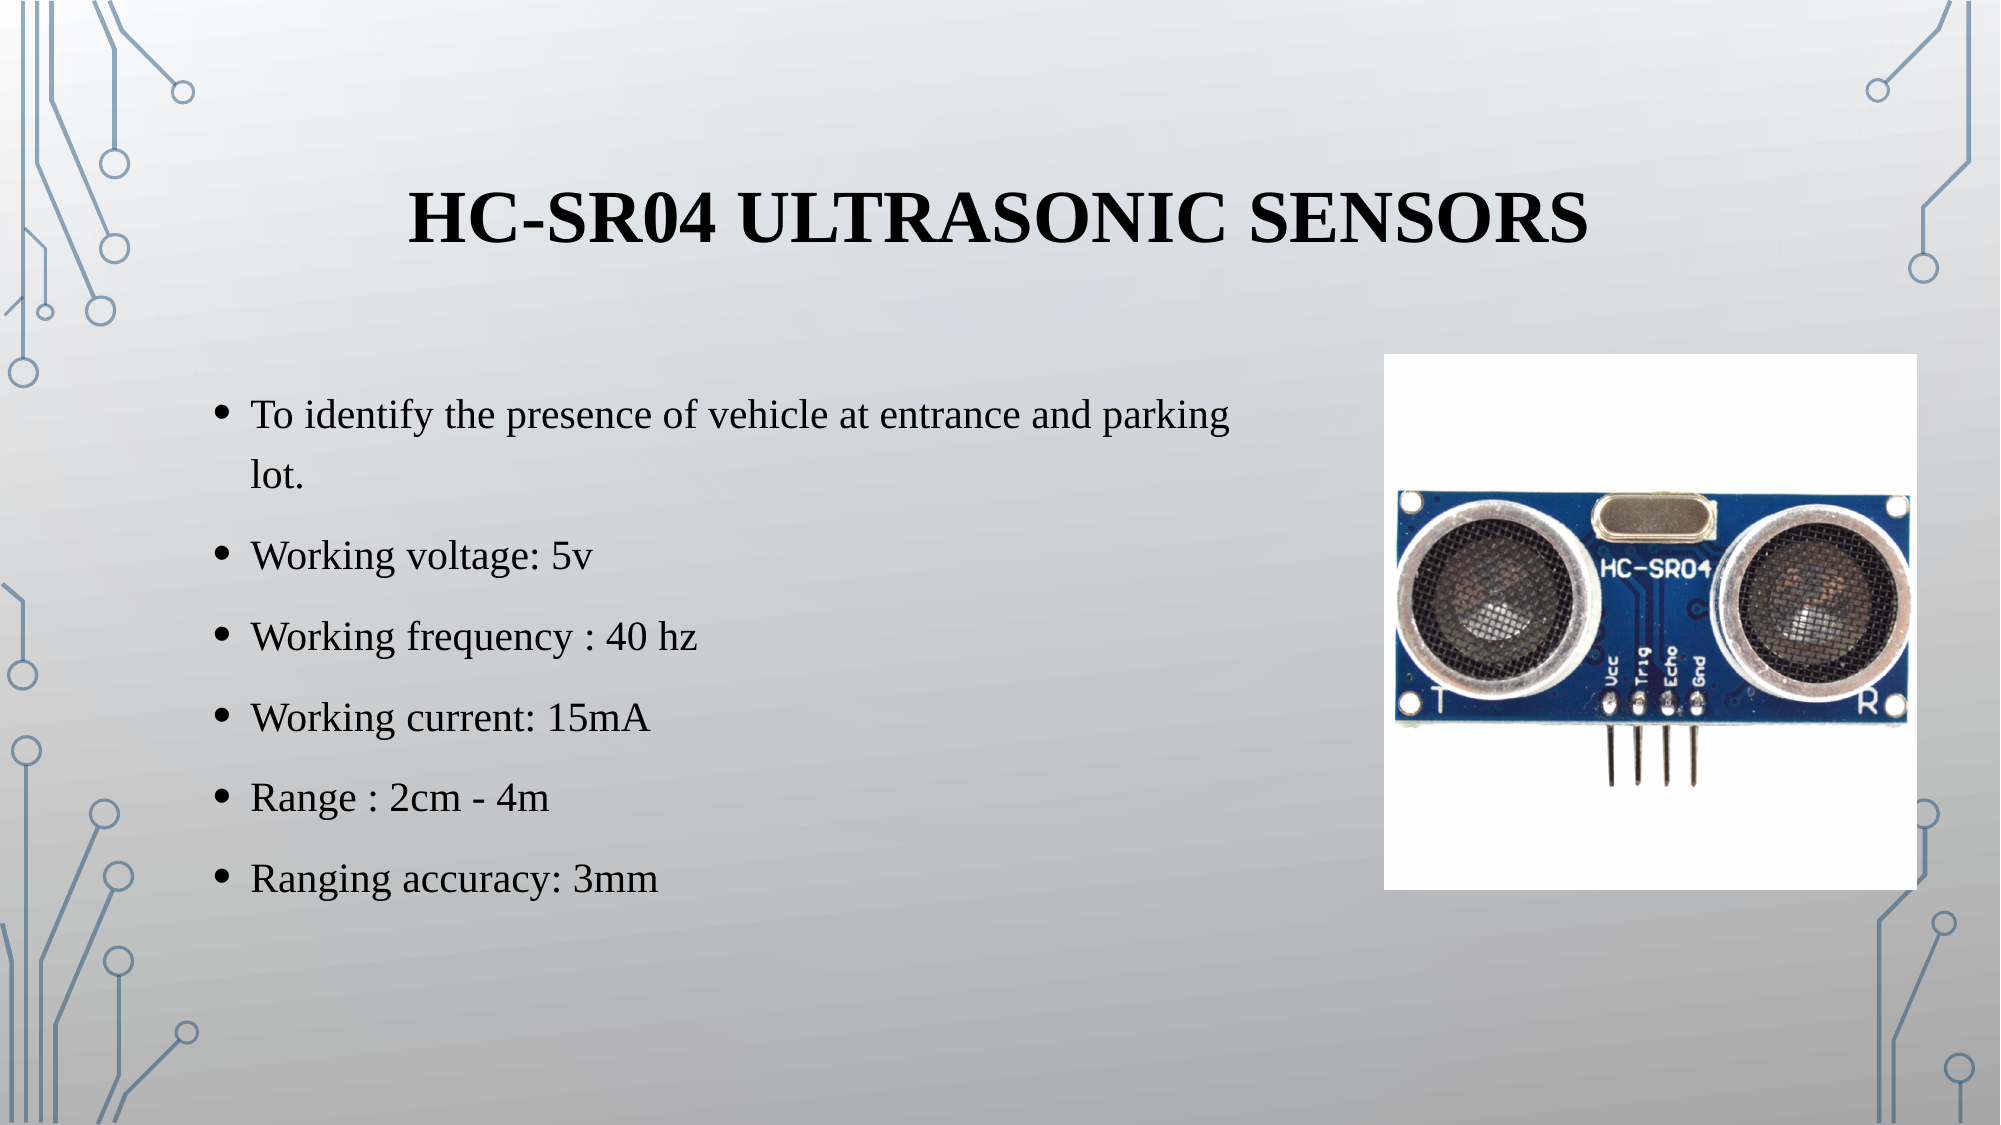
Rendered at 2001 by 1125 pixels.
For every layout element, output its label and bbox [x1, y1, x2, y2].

text_box [0, 0, 201, 1125]
picture [201, 0, 2000, 1125]
text_box [1863, 0, 1976, 1124]
